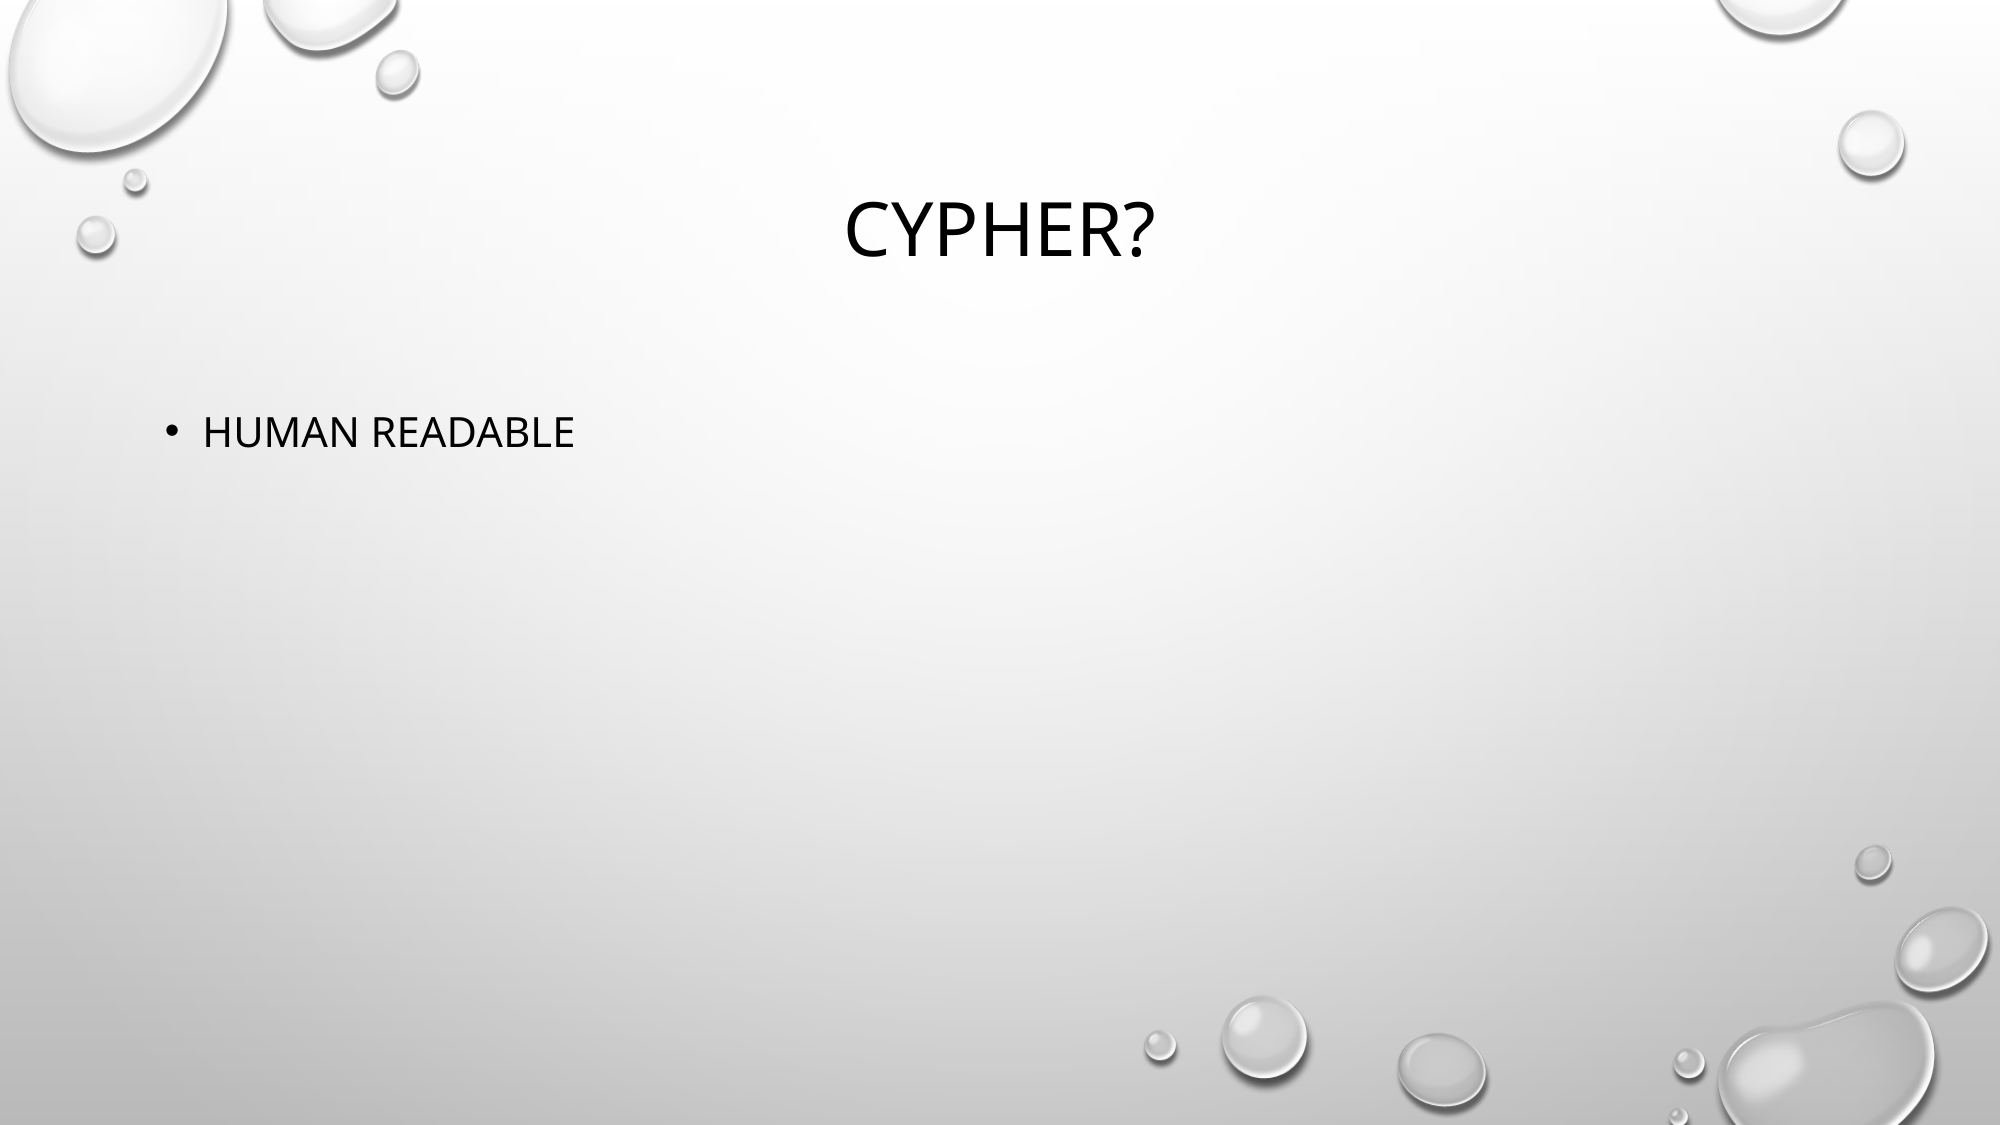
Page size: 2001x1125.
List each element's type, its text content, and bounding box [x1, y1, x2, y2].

picture [0, 0, 2000, 1125]
list Human readable [149, 388, 1850, 950]
title Cypher? [149, 101, 1851, 364]
